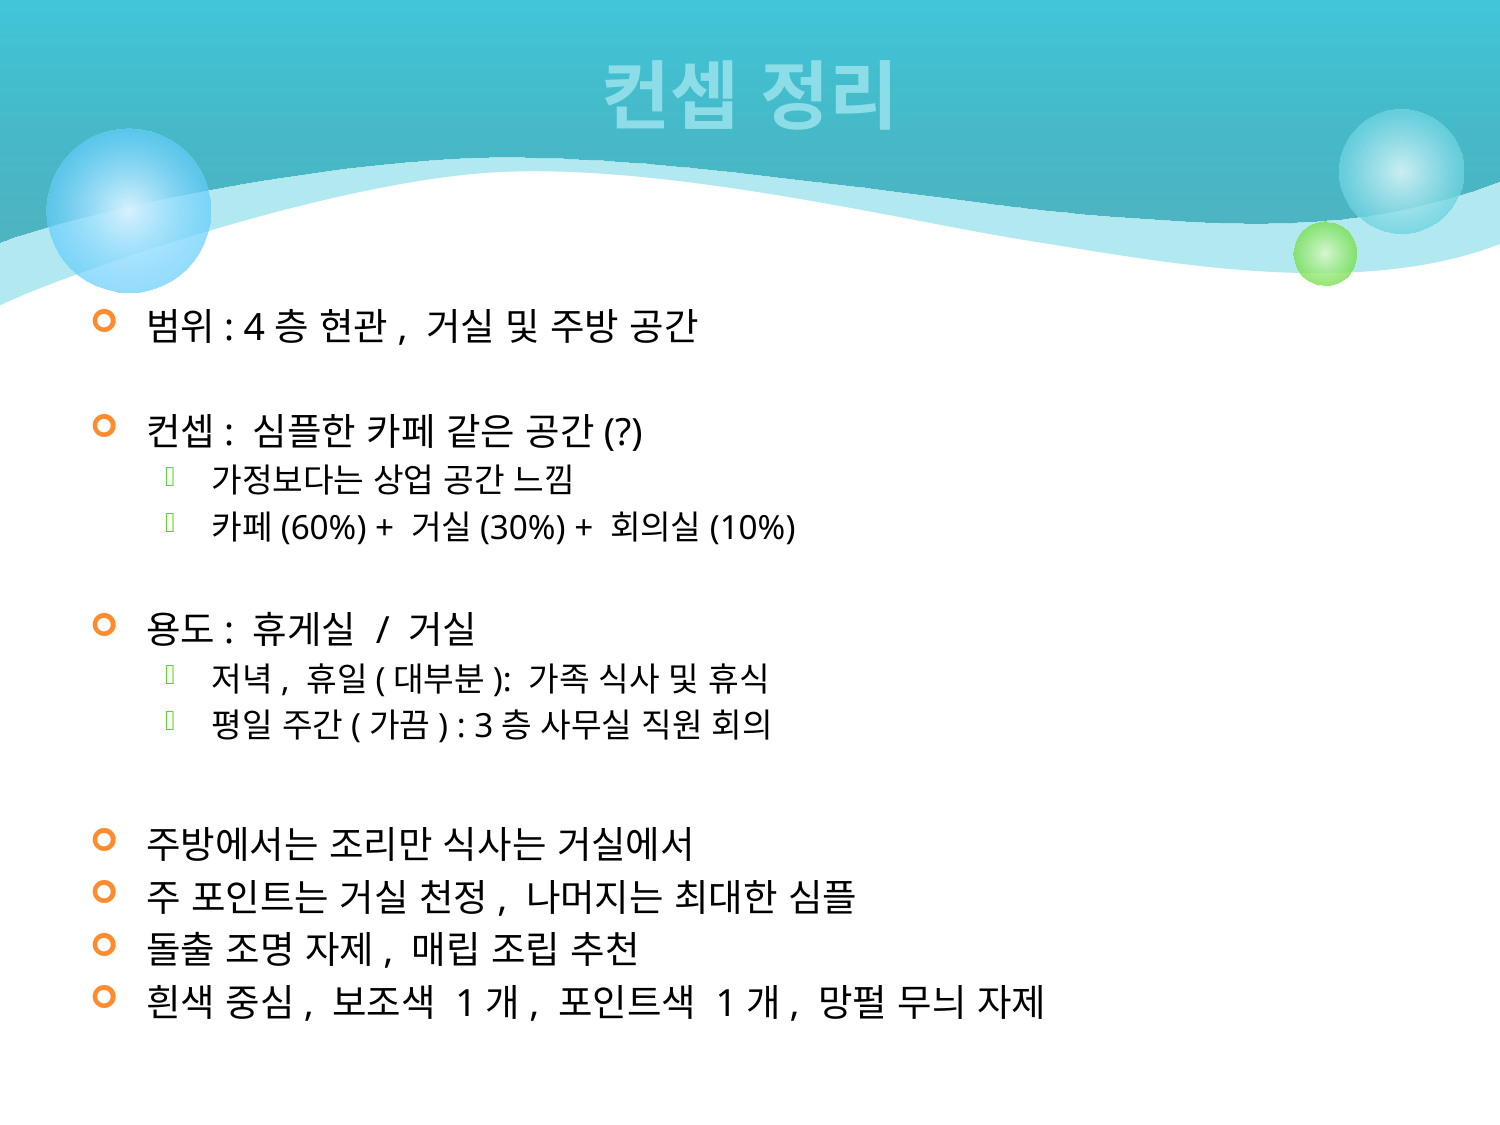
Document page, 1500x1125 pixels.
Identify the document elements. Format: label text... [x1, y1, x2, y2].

title 컨셉 정리 [75, 0, 1425, 188]
list 범위: 4층 현관, 거실 및 주방 공간 컨셉: 심플한 카페 같은 공간(?) 가정보다는 상업 공간 느낌 카페(60%) + 거실(30%) + 회의실(10%) 용도: 휴게실 / 거실 저녁, 휴일(대부분): 가족 식사 및 휴식 평일 주간(가끔) : 3층 사무실 직원 회의 주방에서는 조리만 식사는 거실에서 주 포인트는 거실 천정, 나머지는 최대한 심플 돌출 조명 자제, 매립 조립 추천 흰색 중심, 보조색 1개, 포인트색 1개, 망펄 무늬 자제 [75, 295, 1425, 1038]
